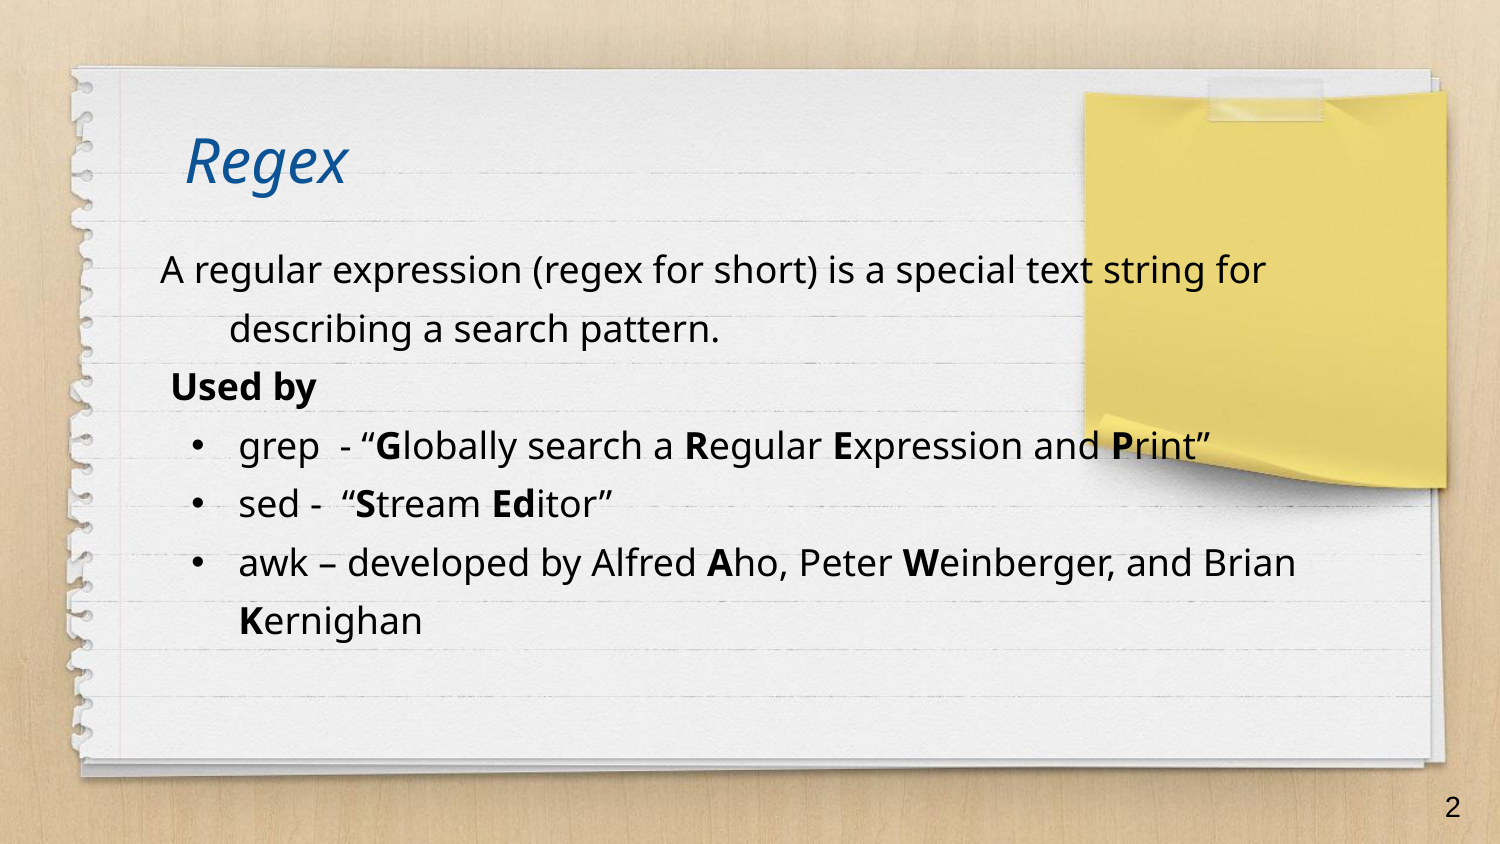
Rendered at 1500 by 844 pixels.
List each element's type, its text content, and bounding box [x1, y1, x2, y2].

slide_number 2 [1429, 767, 1500, 844]
list Regex [163, 83, 1182, 217]
text_box A regular expression (regex for short) is a special text string for describing a search pattern. Used by grep - “Globally search a Regular Expression and Print” sed - “Stream Editor” awk – developed by Alfred Aho, Peter Weinberger, and Brian Kernighan [138, 217, 1334, 663]
picture [0, 0, 1500, 844]
